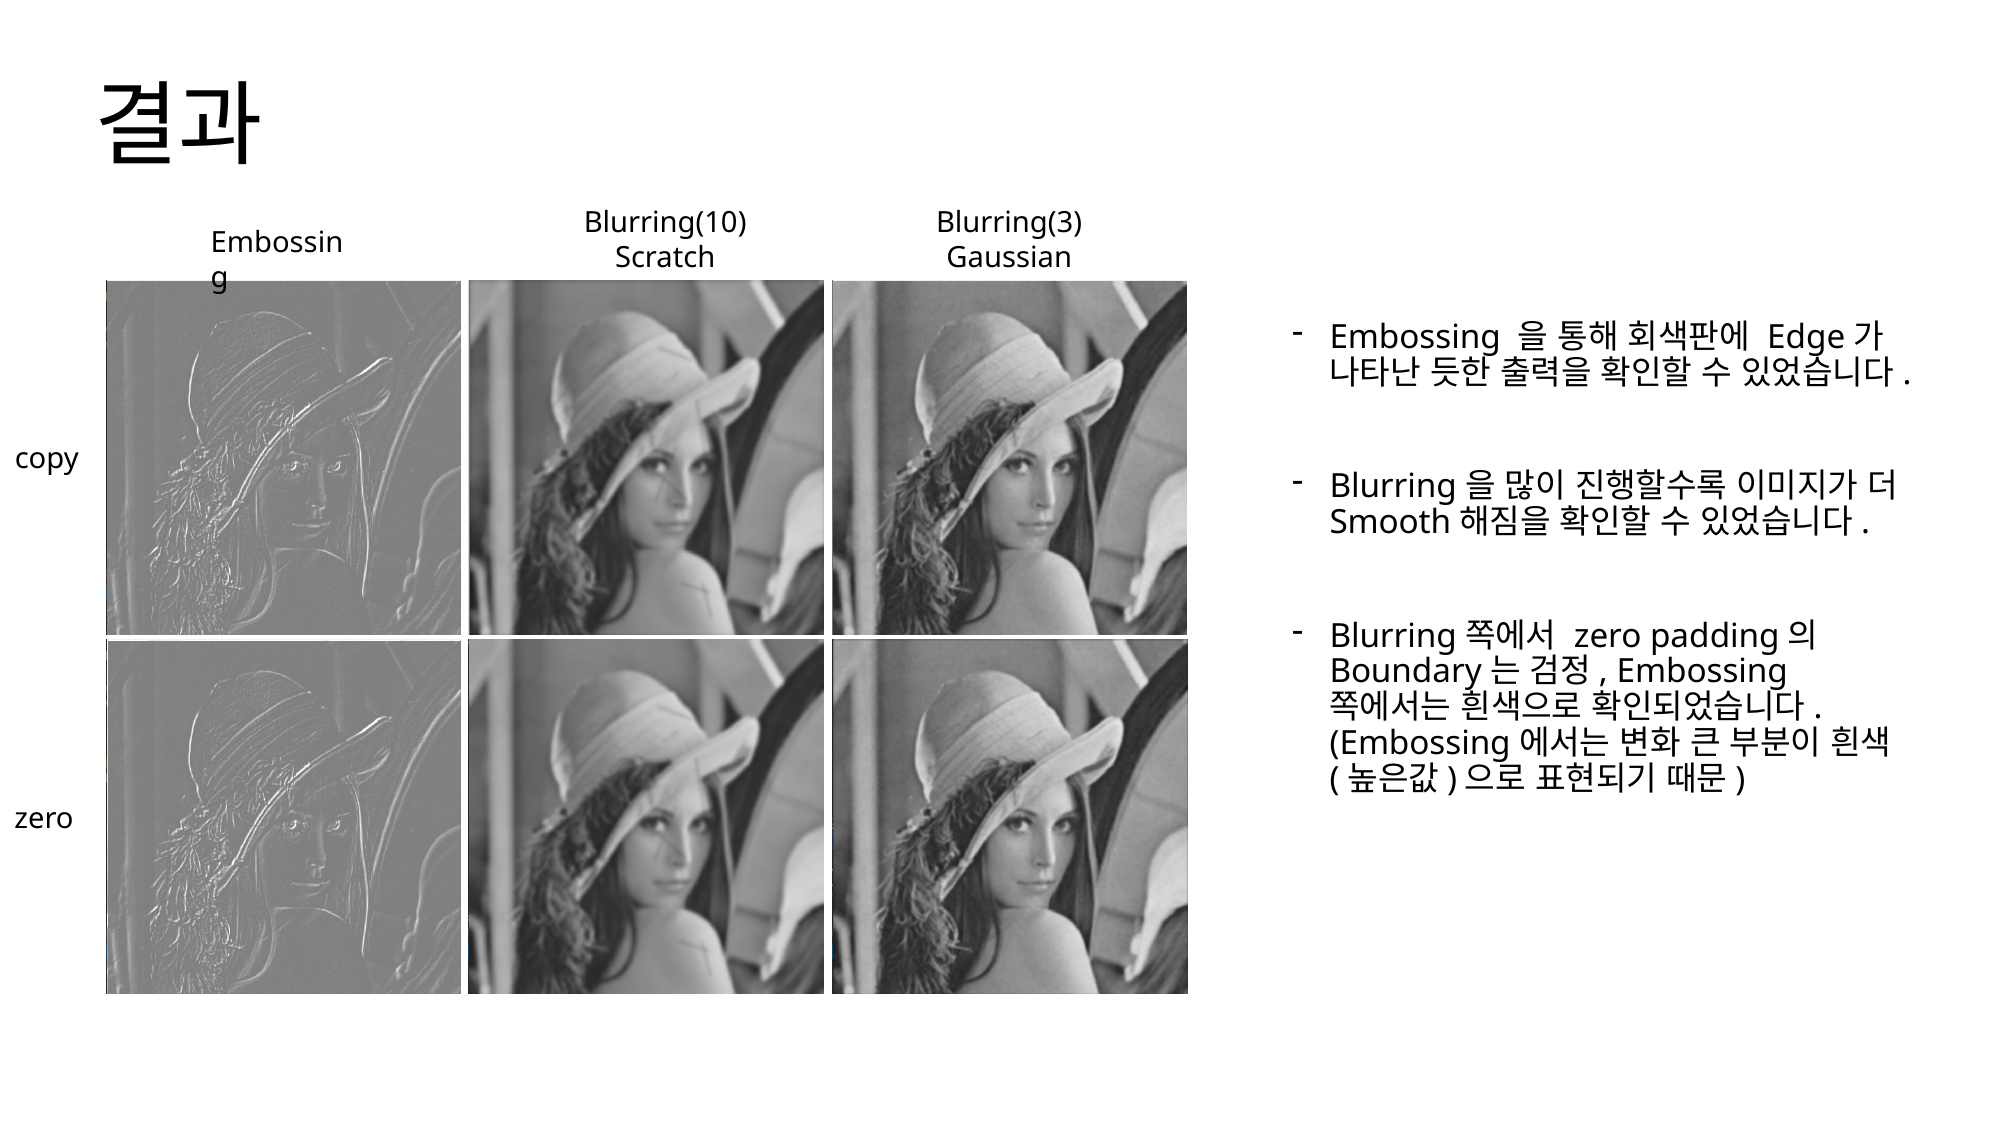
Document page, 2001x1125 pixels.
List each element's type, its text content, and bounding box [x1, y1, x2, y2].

text_box Embossing [195, 216, 371, 280]
picture [468, 280, 825, 635]
text_box zero [0, 791, 99, 842]
text_box Blurring(10) Scratch [563, 196, 768, 280]
picture [105, 639, 461, 994]
picture [468, 639, 824, 994]
text_box Blurring(3) Gaussian [907, 196, 1112, 280]
picture [831, 280, 1187, 635]
list Embossing 을 통해 회색판에 Edge가 나타난 듯한 출력을 확인할 수 있었습니다. Blurring을 많이 진행할수록 이미지가 더 Smooth해짐을 확인할 수 있었습니다. Blurring쪽에서 zero padding의 Boundary는 검정, Embossing쪽에서는 흰색으로 확인되었습니다.(Embossing에서는 변화 큰 부분이 흰색(높은값)으로 표현되기 때문) [1277, 312, 1915, 954]
title 결과 [79, 19, 1805, 237]
text_box copy [0, 432, 99, 483]
picture [106, 280, 461, 635]
picture [832, 639, 1188, 994]
